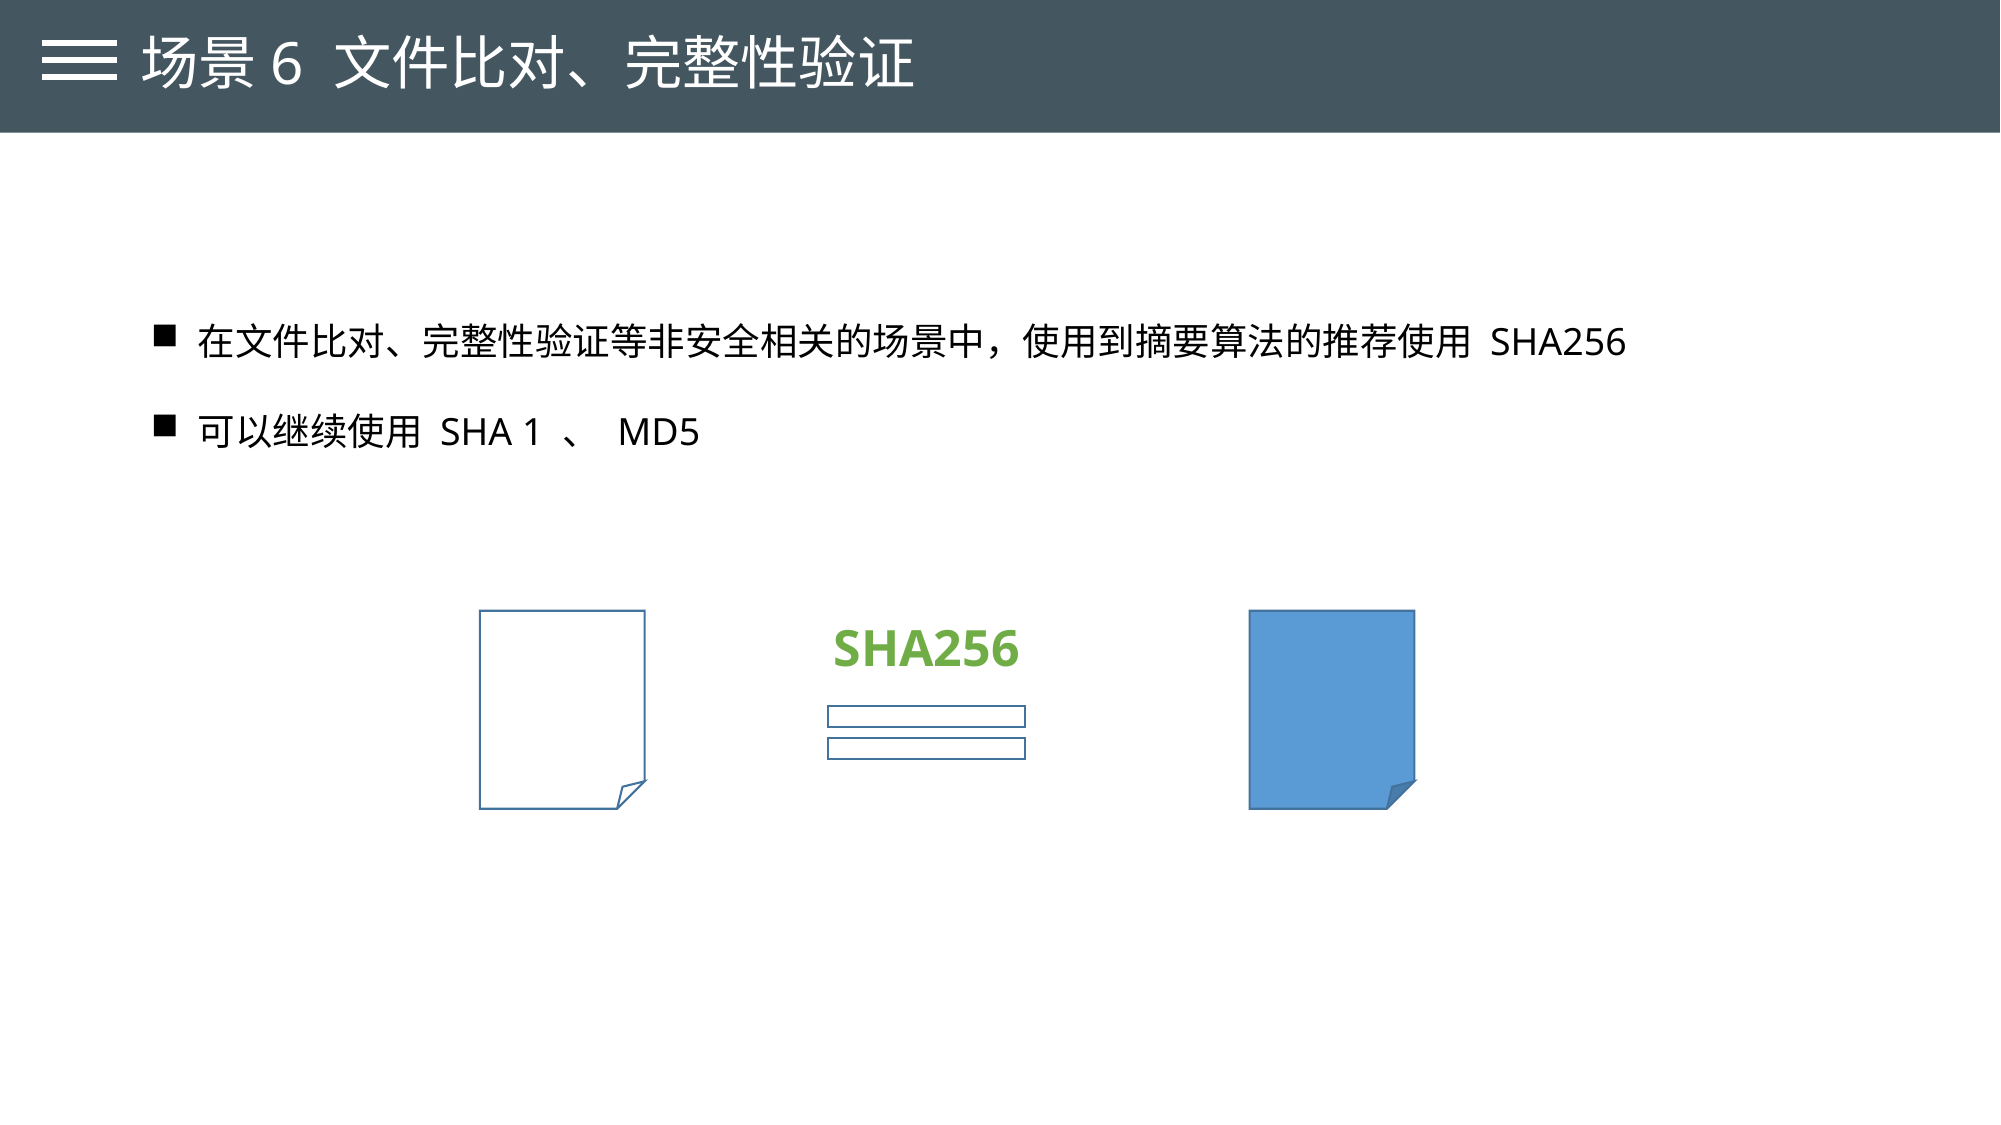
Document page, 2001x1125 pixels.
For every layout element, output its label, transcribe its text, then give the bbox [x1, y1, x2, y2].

text_box SHA256 [819, 608, 1035, 684]
text_box [1248, 609, 1418, 810]
text_box [827, 737, 1026, 760]
text_box [0, 0, 2000, 134]
text_box [827, 705, 1026, 728]
text_box 在文件比对、完整性验证等非安全相关的场景中，使用到摘要算法的推荐使用 SHA256 可以继续使用 SHA 1 、 MD5 [136, 265, 1863, 461]
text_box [42, 42, 118, 77]
text_box [478, 609, 648, 810]
text_box 场景6 文件比对、完整性验证 [125, 19, 1413, 104]
